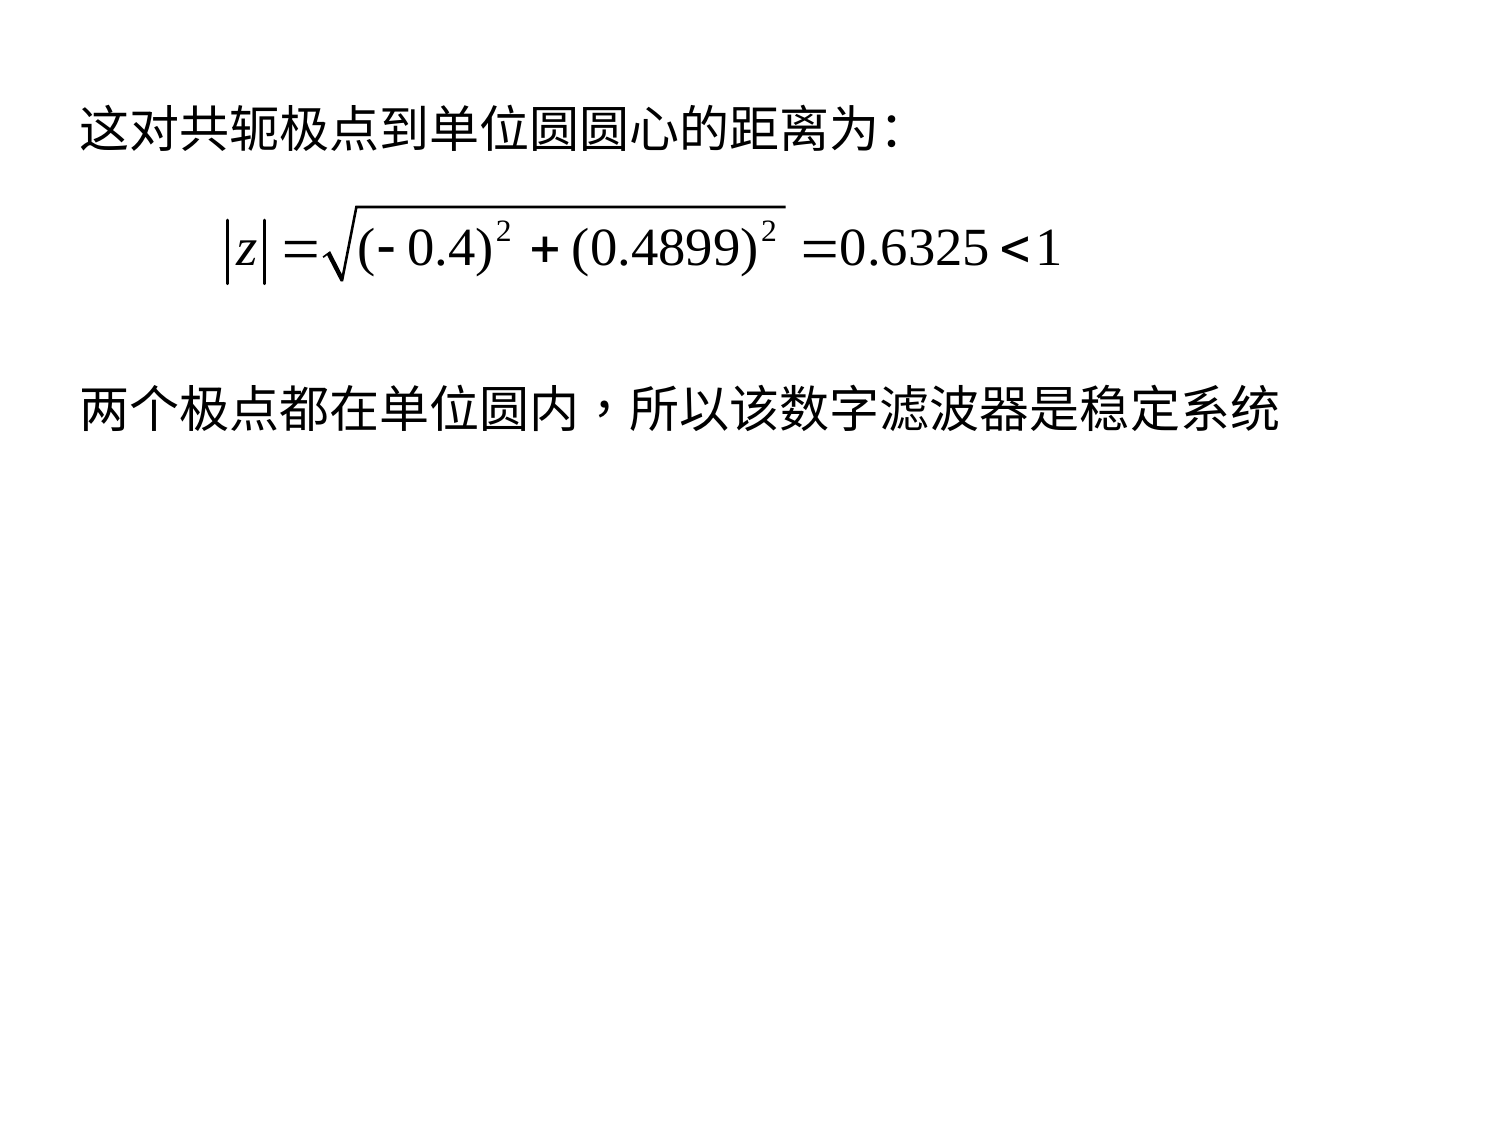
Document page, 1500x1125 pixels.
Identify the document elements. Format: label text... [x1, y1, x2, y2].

list 这对共轭极点到单位圆圆心的距离为： 两个极点都在单位圆内，所以该数字滤波器是稳定系统 [64, 89, 1416, 833]
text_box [218, 196, 1067, 293]
